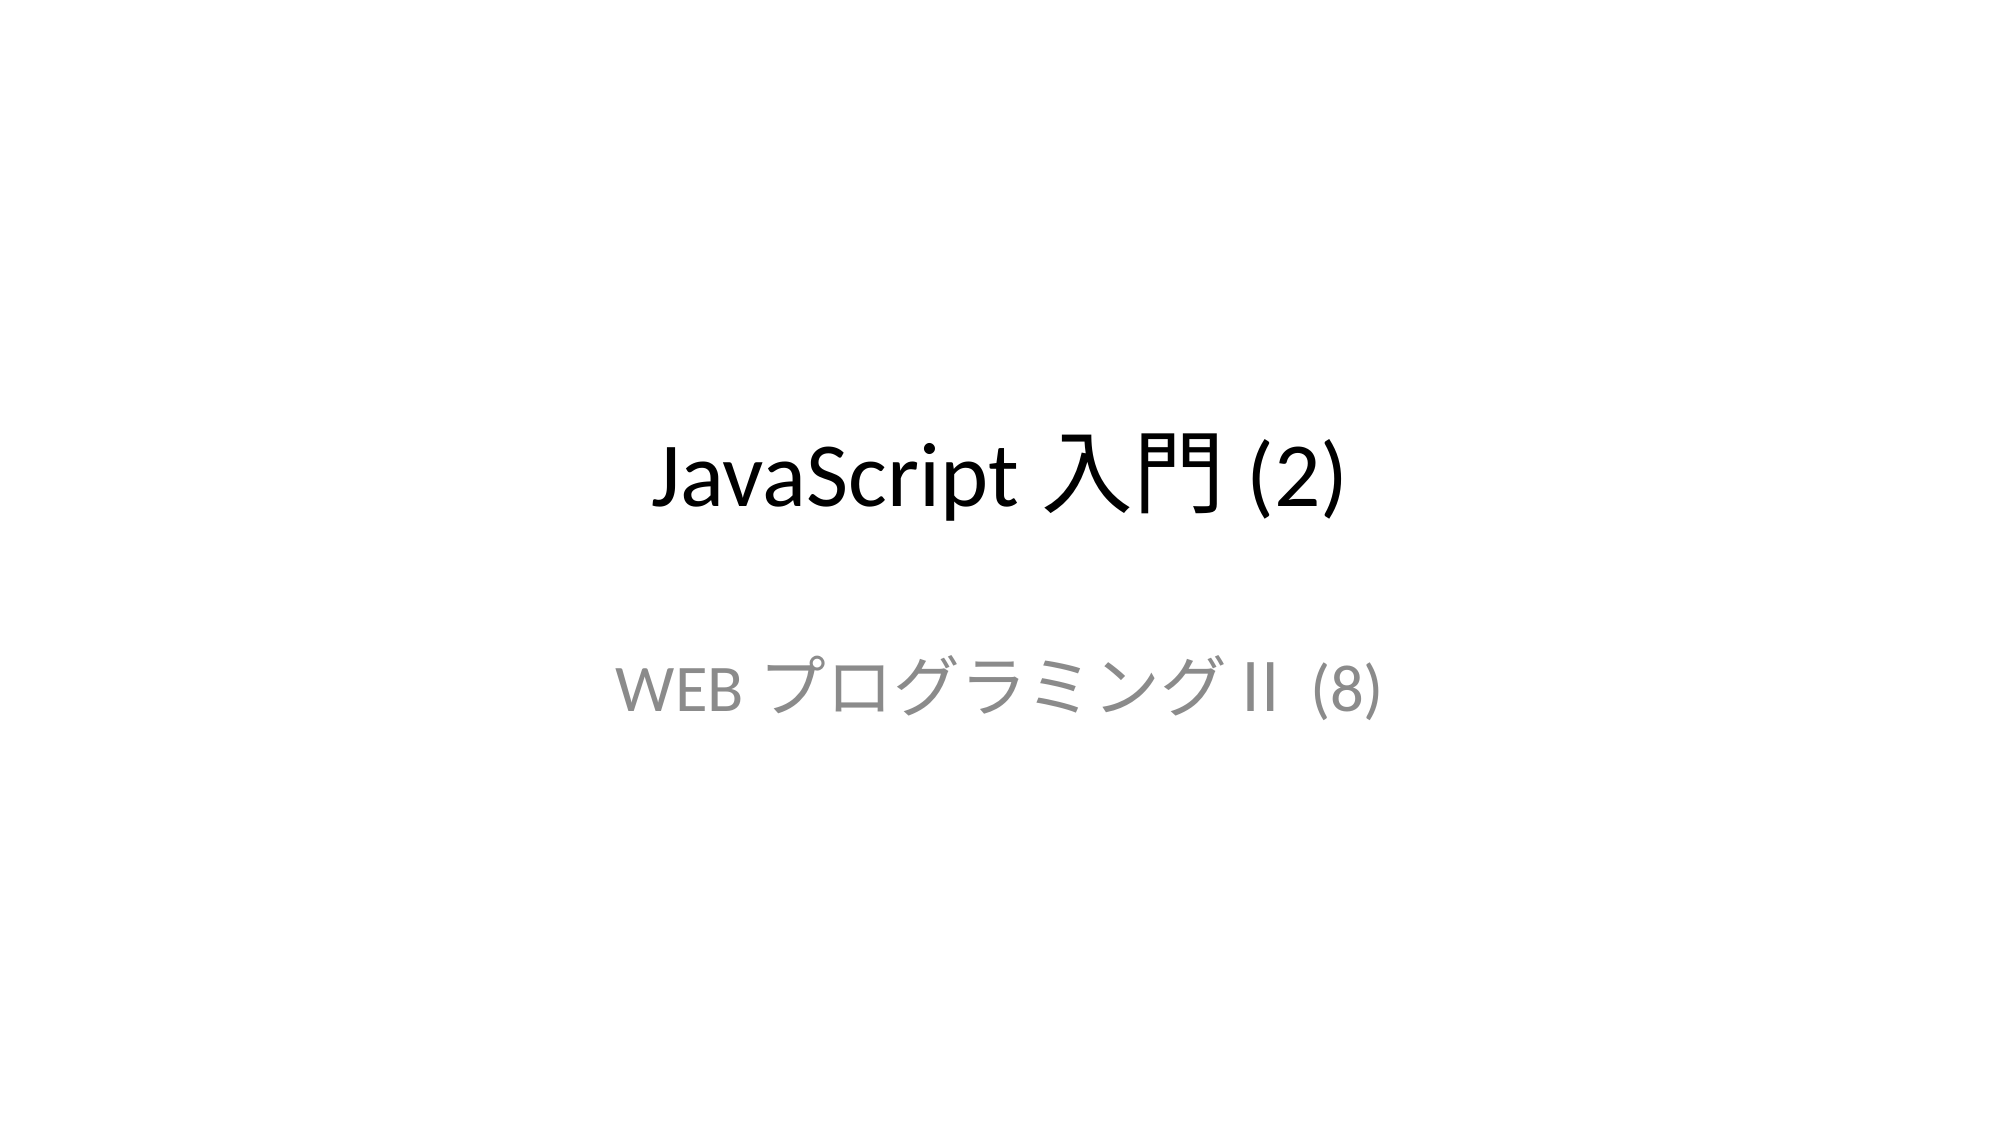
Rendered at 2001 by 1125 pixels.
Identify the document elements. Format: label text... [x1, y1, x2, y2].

title JavaScript入門(2) [150, 349, 1850, 591]
subtitle WEBプログラミングⅡ(8) [300, 637, 1700, 925]
